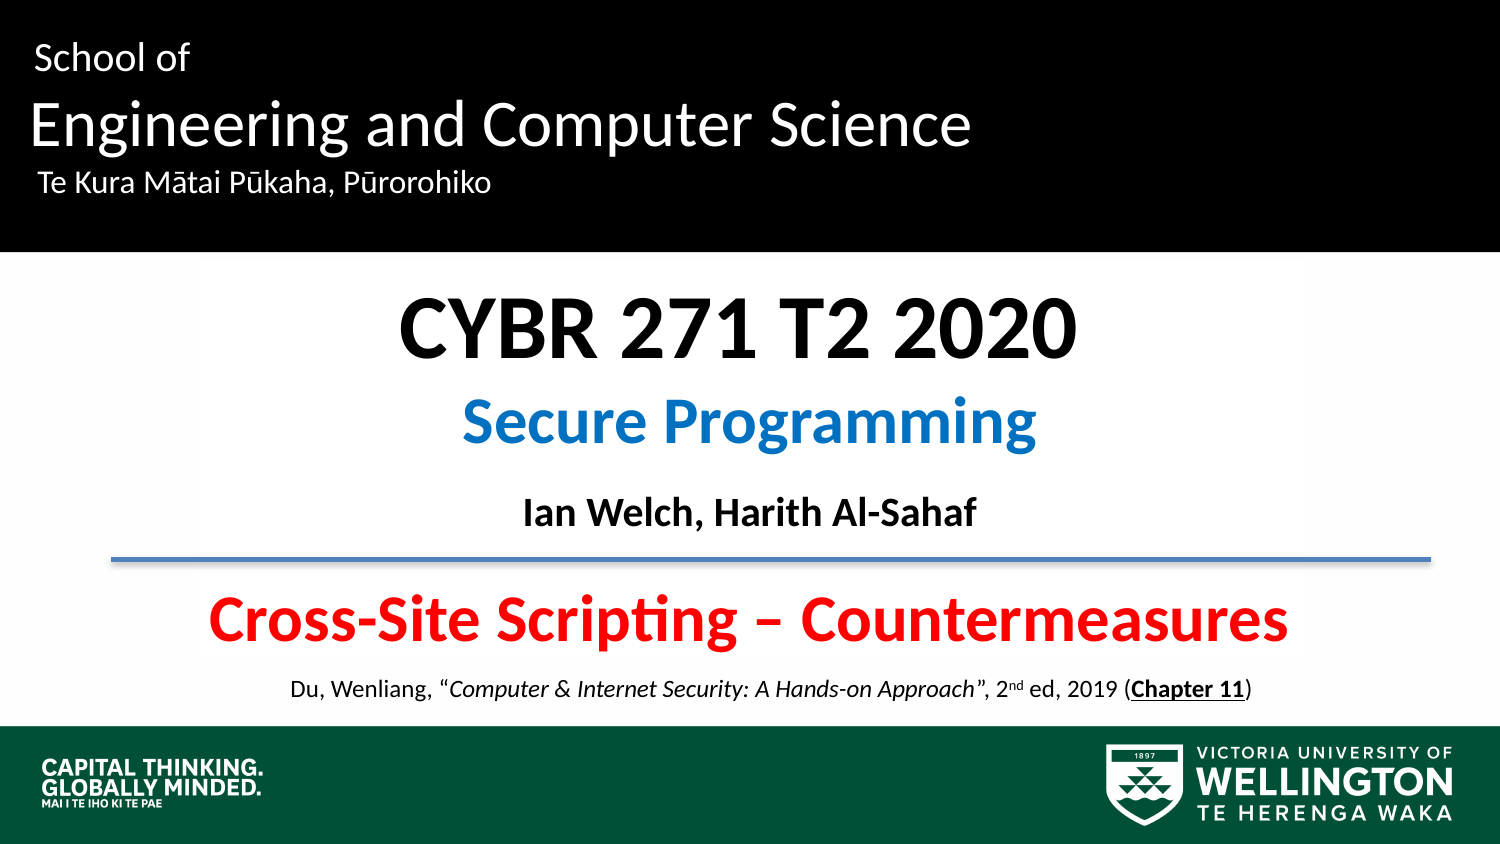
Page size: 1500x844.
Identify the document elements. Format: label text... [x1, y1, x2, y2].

picture [0, 253, 1500, 844]
text_box CYBR 271 T2 2020 Secure Programming Ian Welch, Harith Al-Sahaf Cross-Site Scripting – Countermeasures [194, 570, 1305, 662]
text_box CYBR 271 T2 2020 Secure Programming Ian Welch, Harith Al-Sahaf Cross-Site Scripting – Countermeasures [194, 259, 1305, 556]
text_box Du, Wenliang, “Computer & Internet Security: A Hands-on Approach”, 2nd ed, 2019 (Chapter 11) [111, 665, 1432, 711]
text_box School of Engineering and Computer Science Te Kura Mātai Pūkaha, Pūrorohiko [0, 0, 1500, 253]
